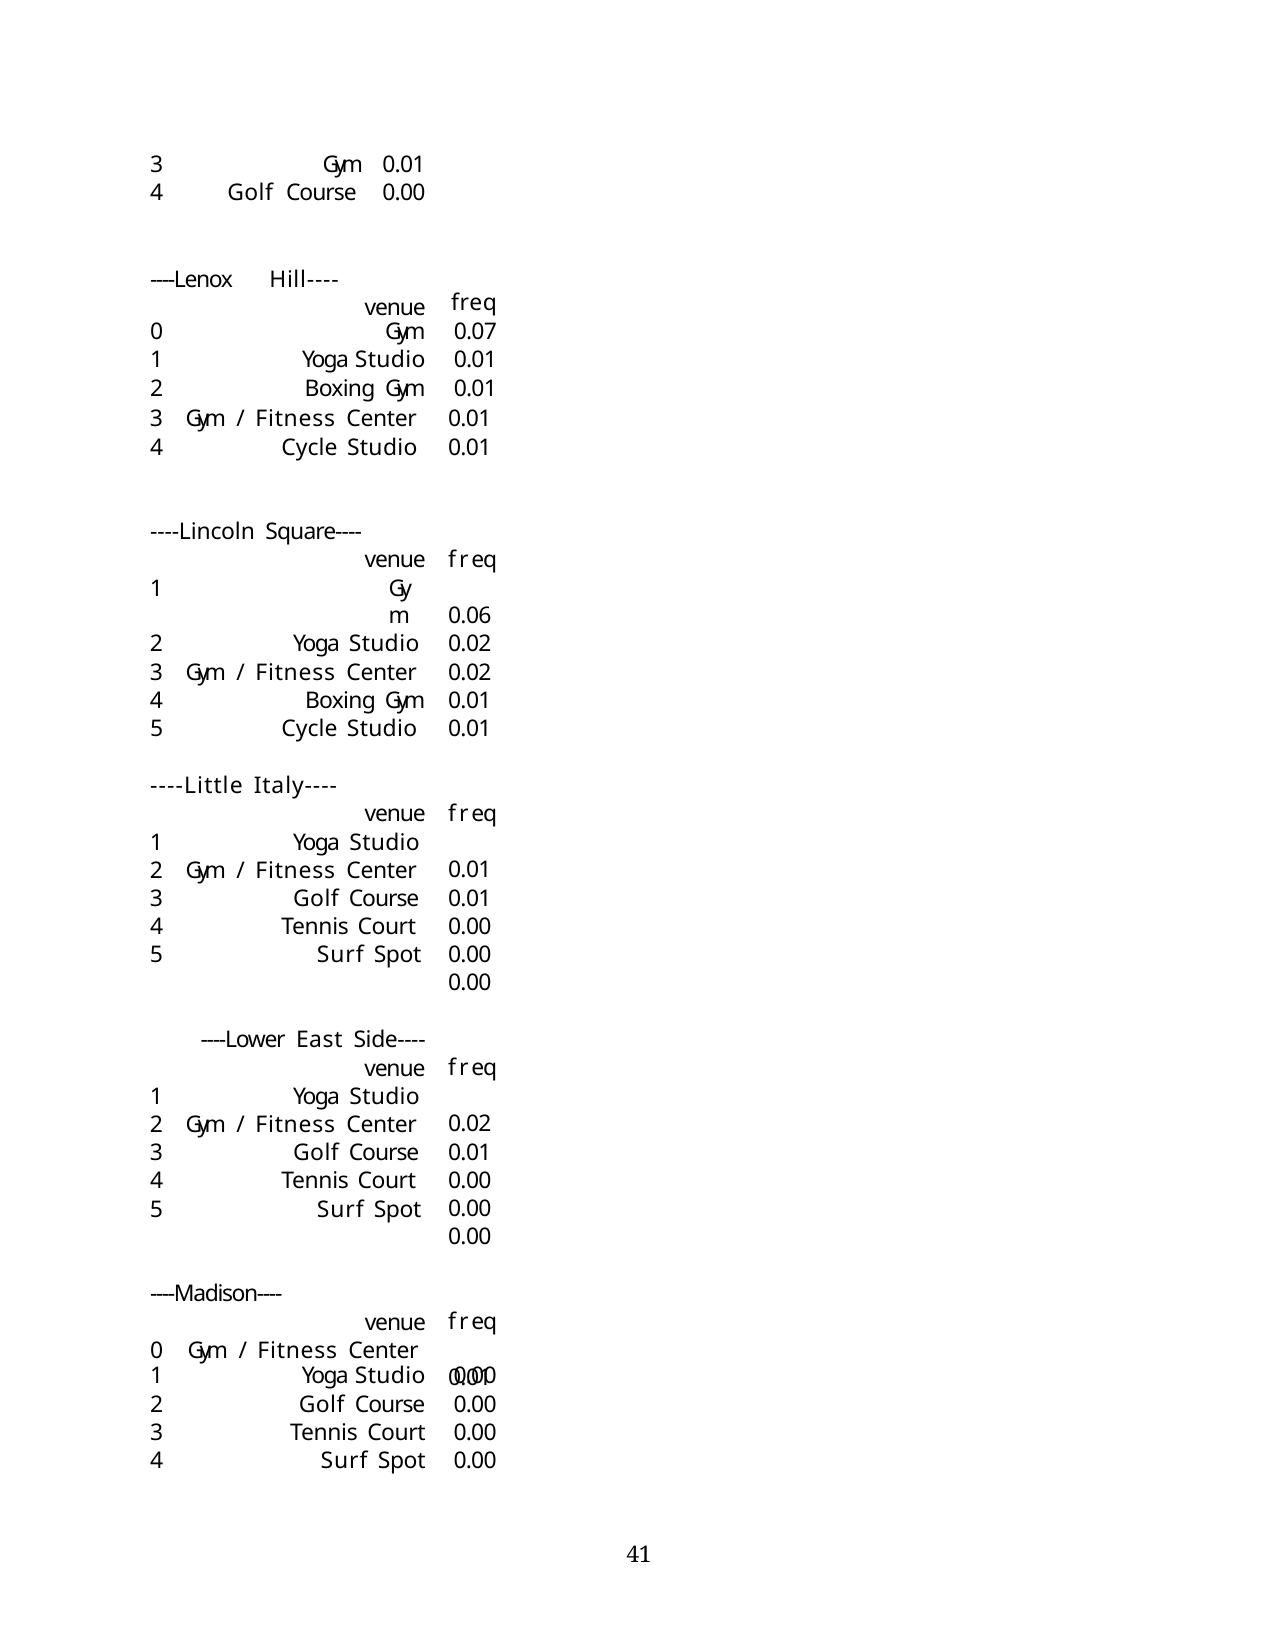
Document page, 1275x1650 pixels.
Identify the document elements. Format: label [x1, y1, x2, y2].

text_box [446, 401, 499, 460]
text_box [147, 401, 427, 460]
text_box [446, 543, 499, 741]
text_box [147, 1023, 427, 1222]
table_header [145, 263, 501, 320]
text_box [147, 514, 427, 741]
table_cell [145, 1393, 501, 1478]
text_box [147, 147, 164, 206]
slide_number [619, 1534, 656, 1650]
text_box [446, 1051, 499, 1250]
text_box [446, 797, 499, 995]
table_cell [145, 320, 501, 406]
text_box [147, 1277, 332, 1307]
table_header [145, 1364, 501, 1393]
text_box [147, 1305, 427, 1363]
text_box [446, 1305, 499, 1364]
text_box [219, 147, 427, 206]
text_box [147, 768, 427, 968]
